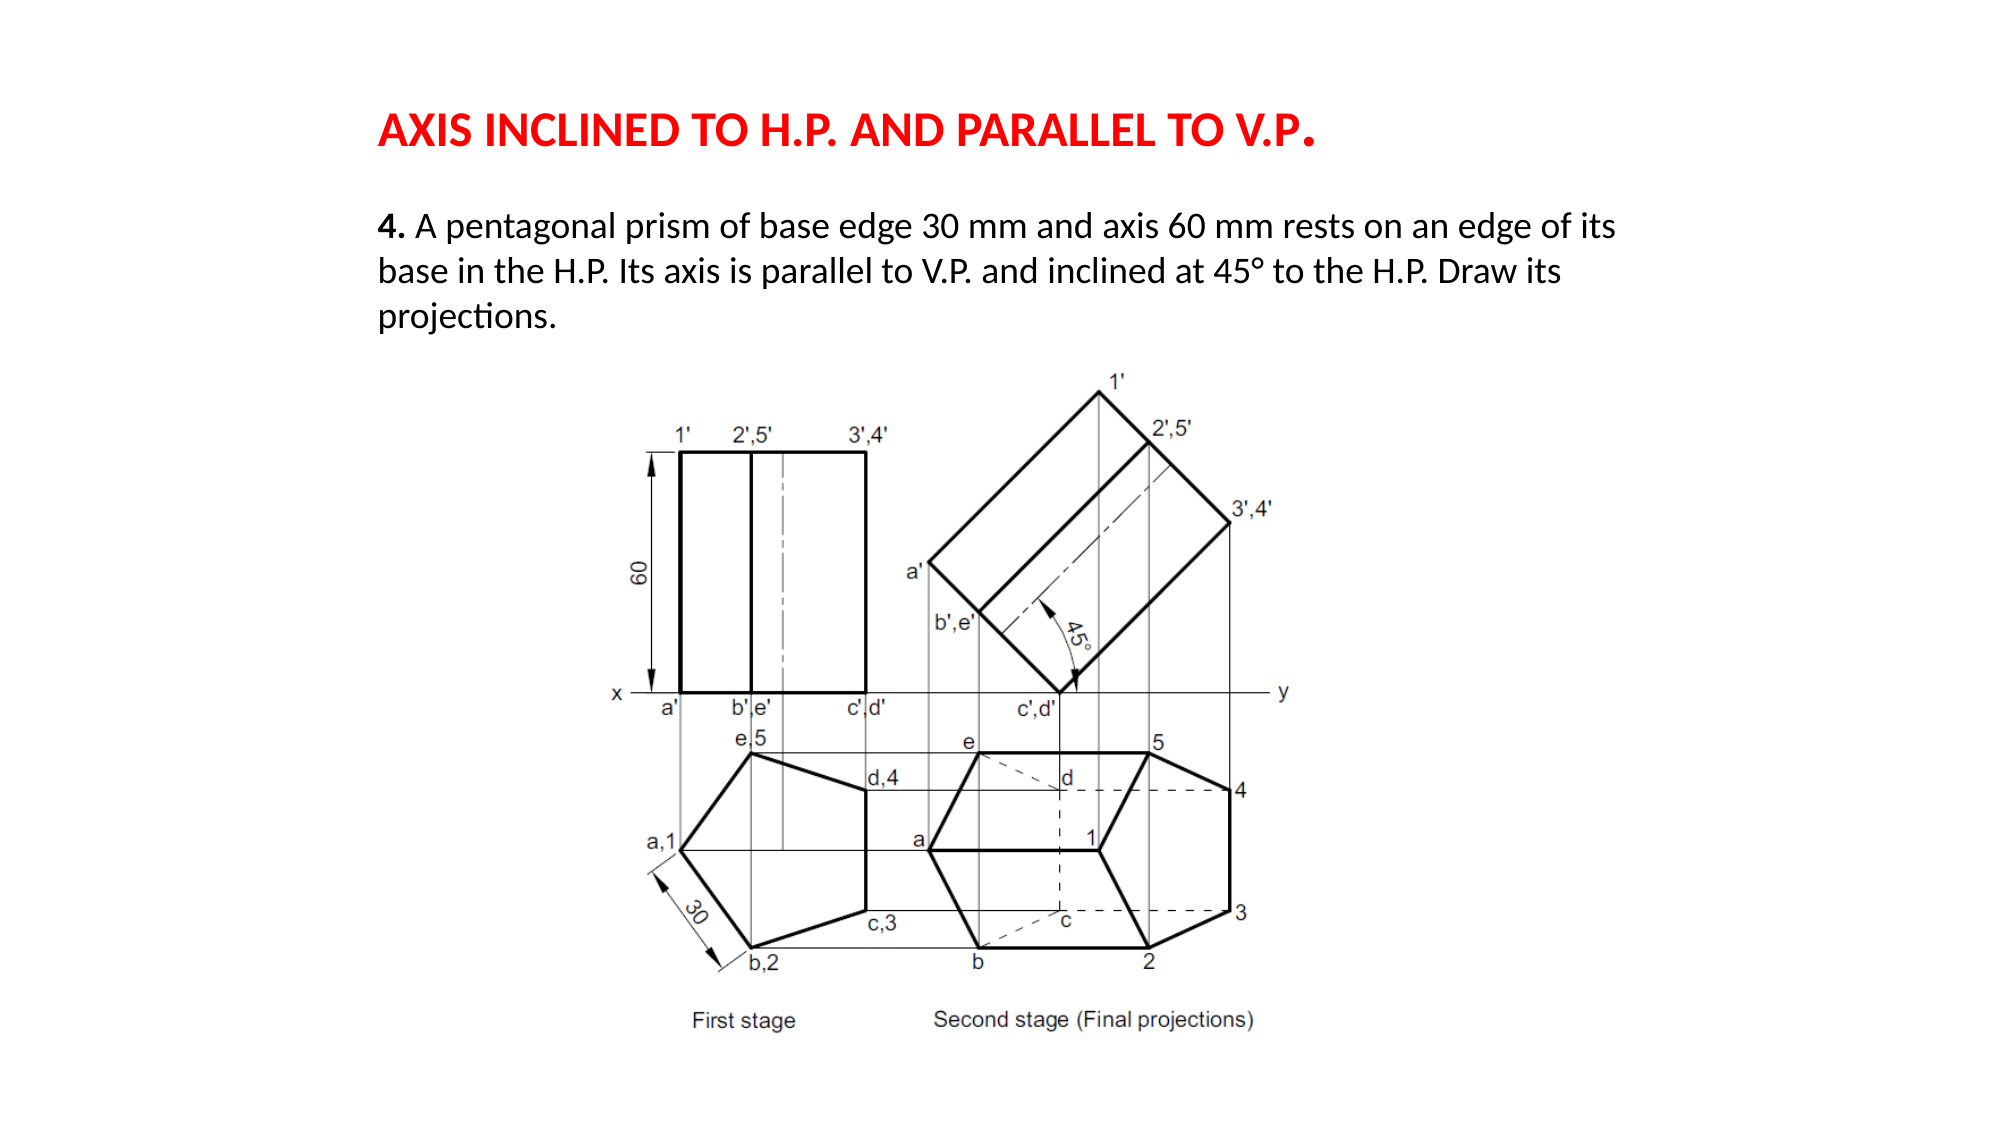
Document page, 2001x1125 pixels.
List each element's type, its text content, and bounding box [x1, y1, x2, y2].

text_box 4. A pentagonal prism of base edge 30 mm and axis 60 mm rests on an edge of its base in the H.P. Its axis is parallel to V.P. and inclined at 45° to the H.P. Draw its projections. [363, 193, 1653, 344]
text_box AXIS INCLINED TO H.P. AND PARALLEL TO V.P. [363, 72, 1671, 168]
picture [600, 370, 1329, 1053]
